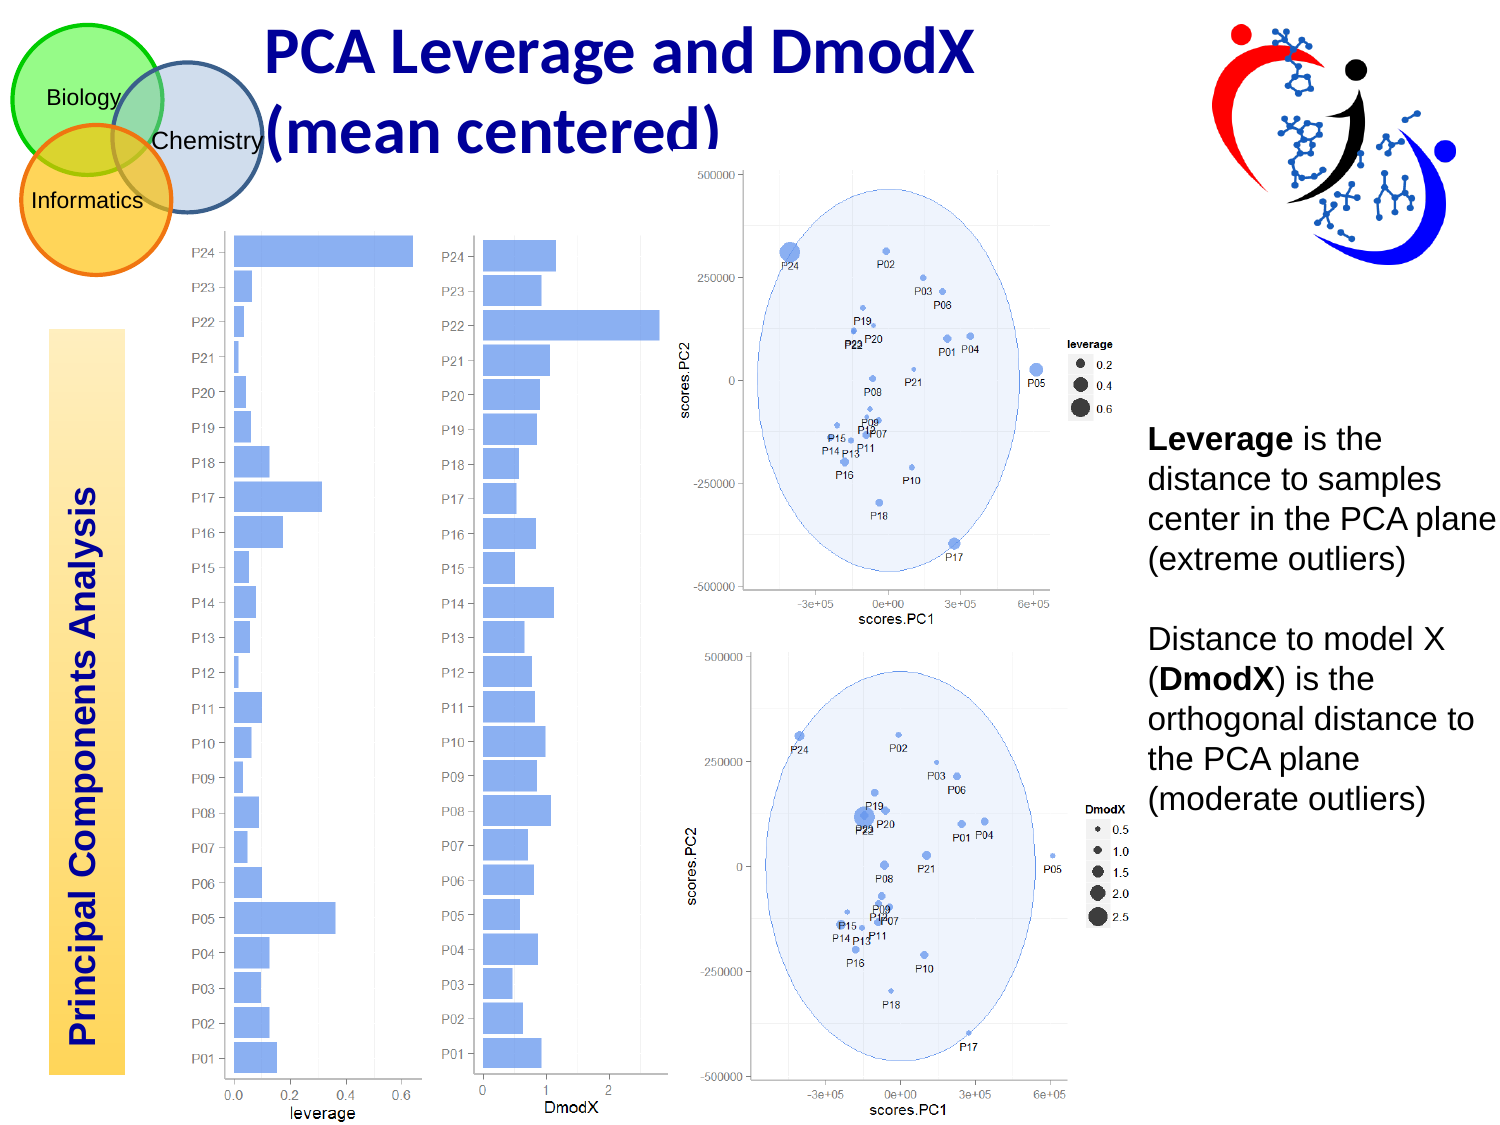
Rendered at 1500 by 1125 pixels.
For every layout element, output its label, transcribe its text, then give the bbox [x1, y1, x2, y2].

picture [177, 149, 1134, 1125]
text_box Principal Components Analysis [50, 325, 110, 1063]
text_box PCA Leverage and DmodX (mean centered) [249, 0, 1025, 175]
picture [1212, 24, 1456, 265]
text_box Leverage is the distance to samples center in the PCA plane (extreme outliers) Distance to model X (DmodX) is the orthogonal distance to the PCA plane (moderate outliers) [1133, 410, 1500, 824]
